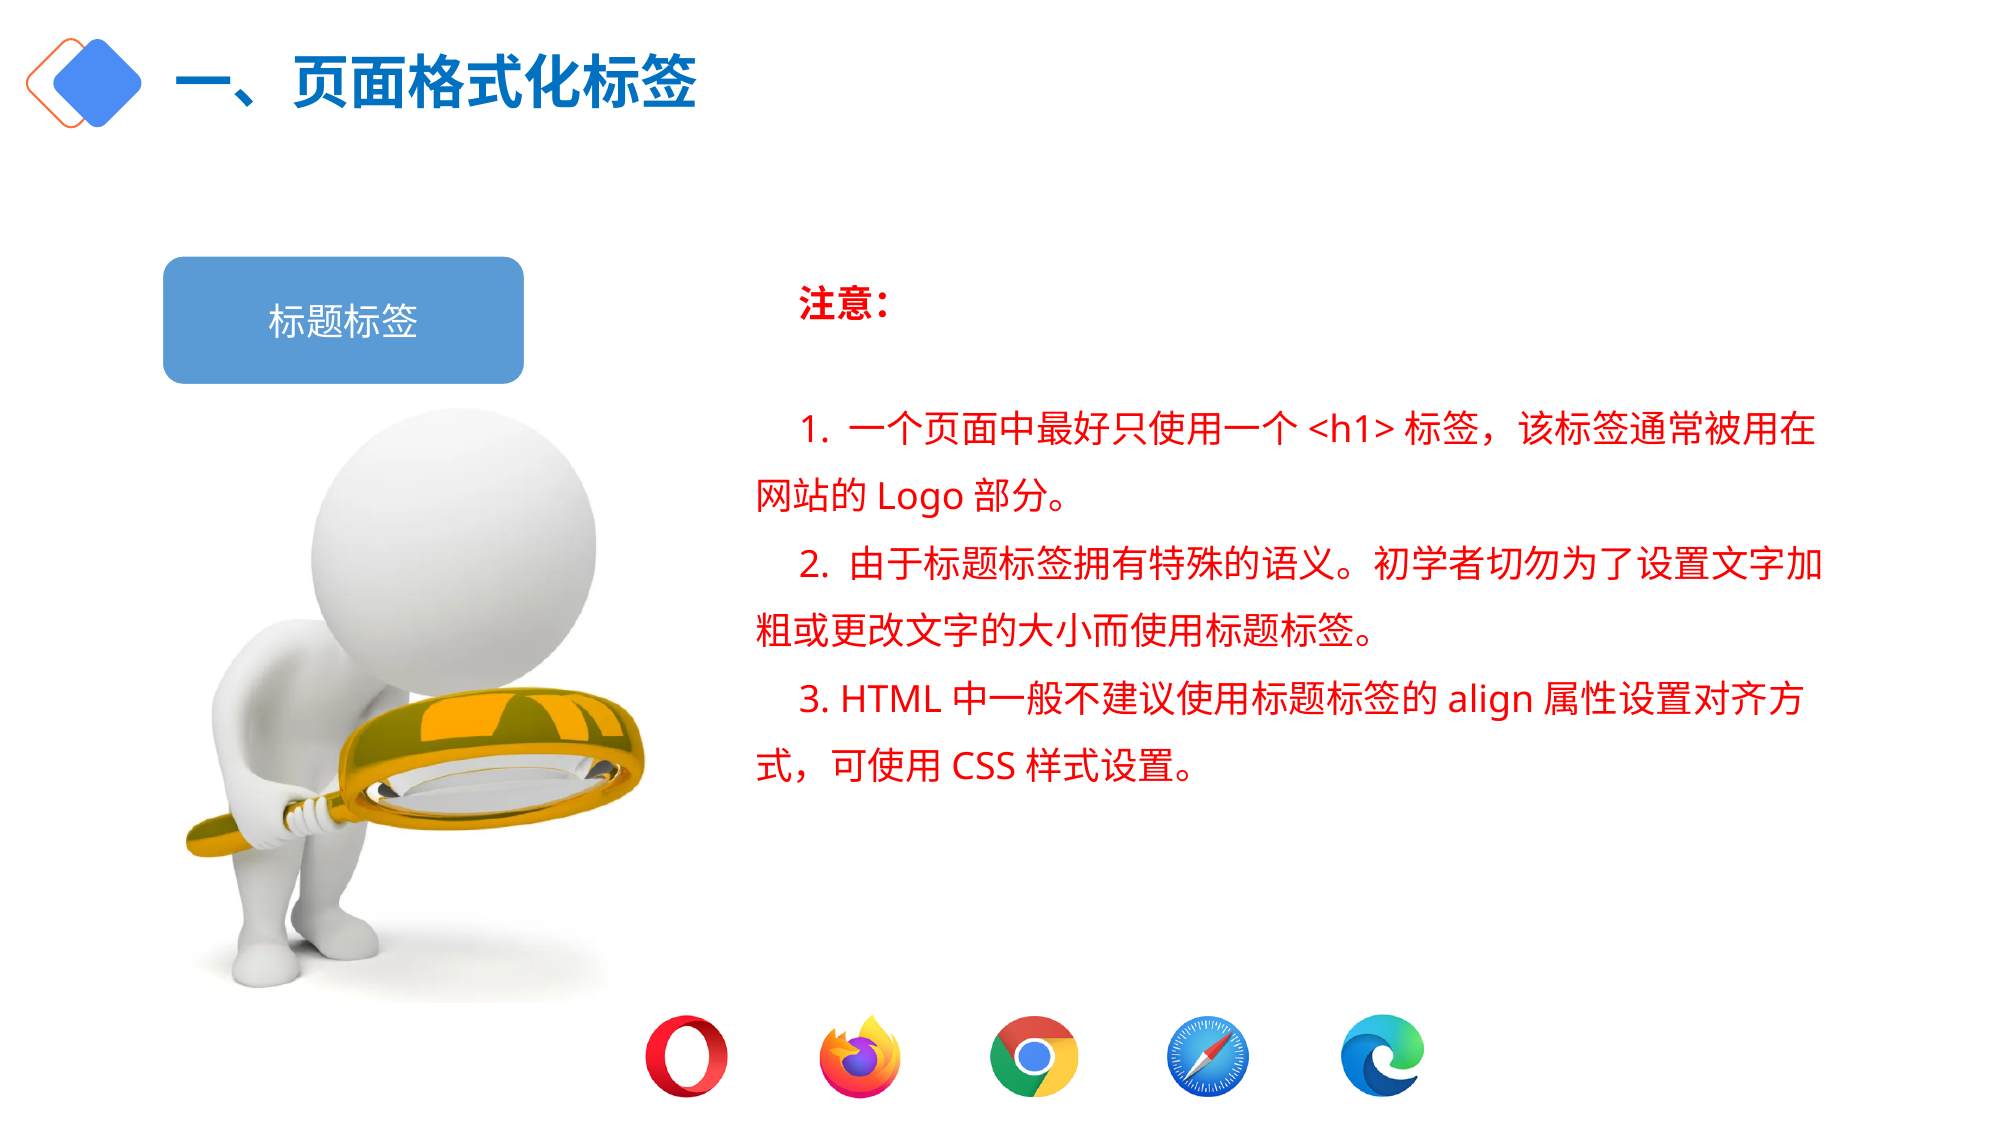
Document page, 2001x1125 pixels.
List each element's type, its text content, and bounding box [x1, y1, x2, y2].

text_box 1. 一个页面中最好只使用一个<h1>标签，该标签通常被用在网站的Logo部分。 2. 由于标题标签拥有特殊的语义。初学者切勿为了设置文字加粗或更改文字的大小而使用标题标签。 3. HTML中一般不建议使用标题标签的align属性设置对齐方式，可使用CSS样式设置。 [740, 374, 1851, 795]
text_box 注意： [740, 249, 1519, 333]
text_box 标题标签 [159, 253, 528, 385]
picture [161, 385, 1545, 1110]
title 一、页面格式化标签 [159, 25, 929, 144]
